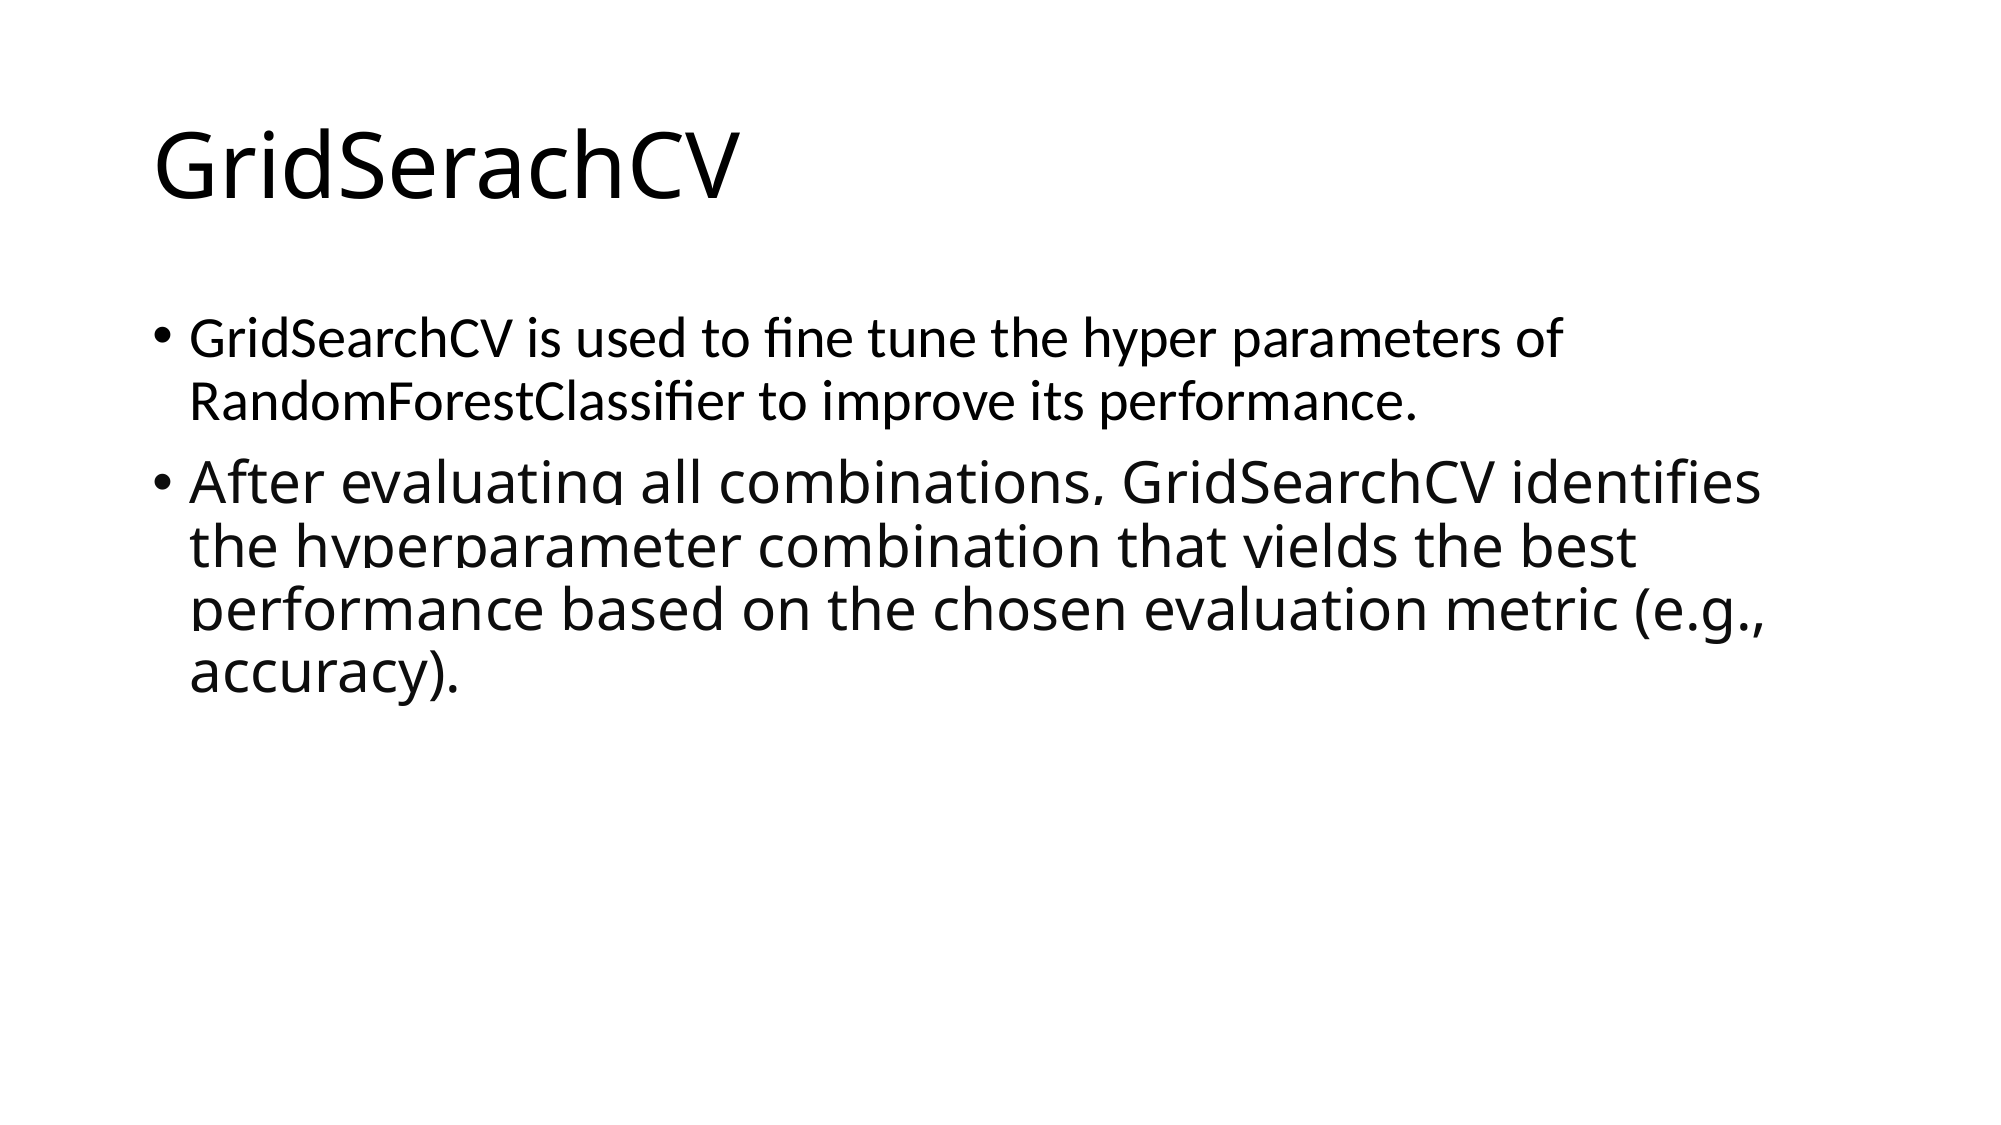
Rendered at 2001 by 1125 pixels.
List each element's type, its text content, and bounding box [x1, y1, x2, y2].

title GridSerachCV [137, 59, 1863, 278]
list GridSearchCV is used to fine tune the hyper parameters of RandomForestClassifier to improve its performance. After evaluating all combinations, GridSearchCV identifies the hyperparameter combination that yields the best performance based on the chosen evaluation metric (e.g., accuracy). [137, 299, 1863, 1014]
